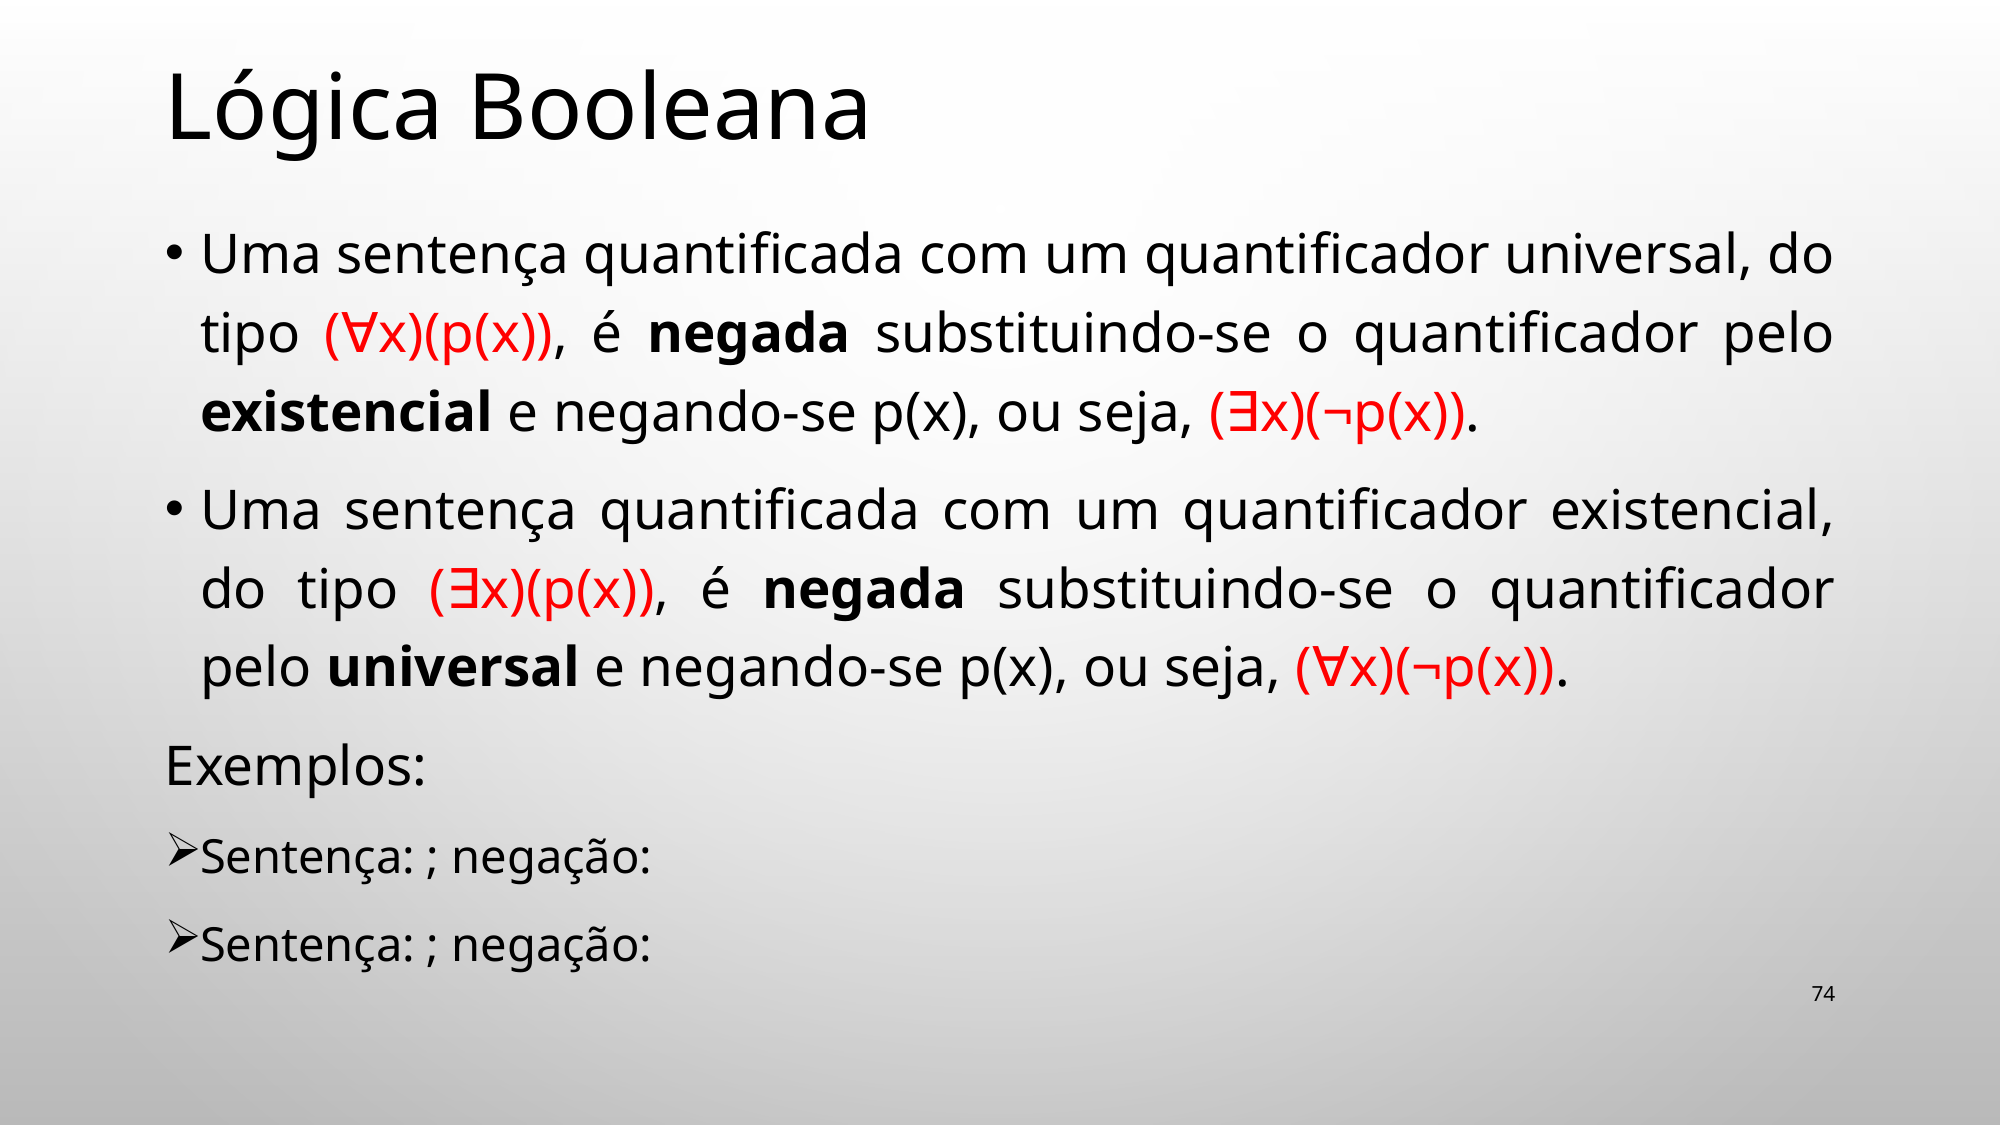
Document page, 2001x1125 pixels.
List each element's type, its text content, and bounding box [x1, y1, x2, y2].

title Lógica Booleana [149, 44, 1851, 175]
slide_number 74 [1724, 965, 1851, 1025]
picture [0, 0, 2000, 1125]
